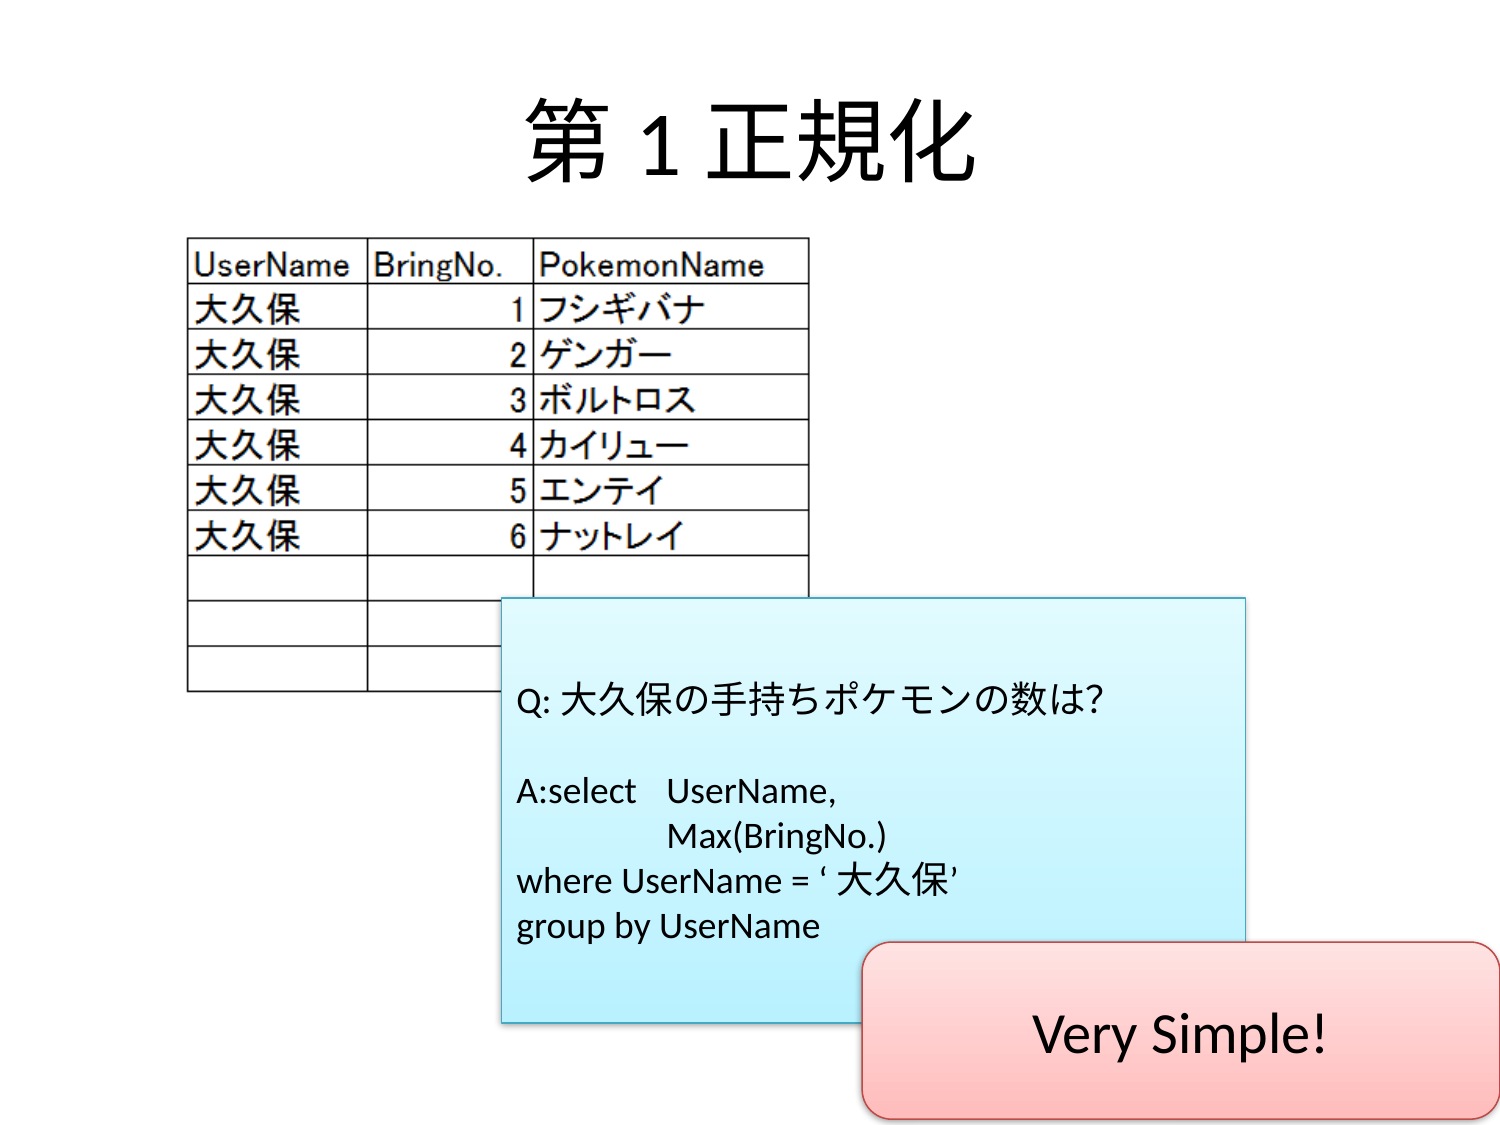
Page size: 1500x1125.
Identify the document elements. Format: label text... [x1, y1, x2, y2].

title 第1正規化 [75, 45, 1425, 233]
text_box Very Simple! [862, 942, 1500, 1120]
picture [159, 207, 874, 745]
text_box Q:大久保の手持ちポケモンの数は？ A:select UserName, Max(BringNo.) where UserName = ‘大久保’ group by UserName [501, 597, 1246, 1024]
